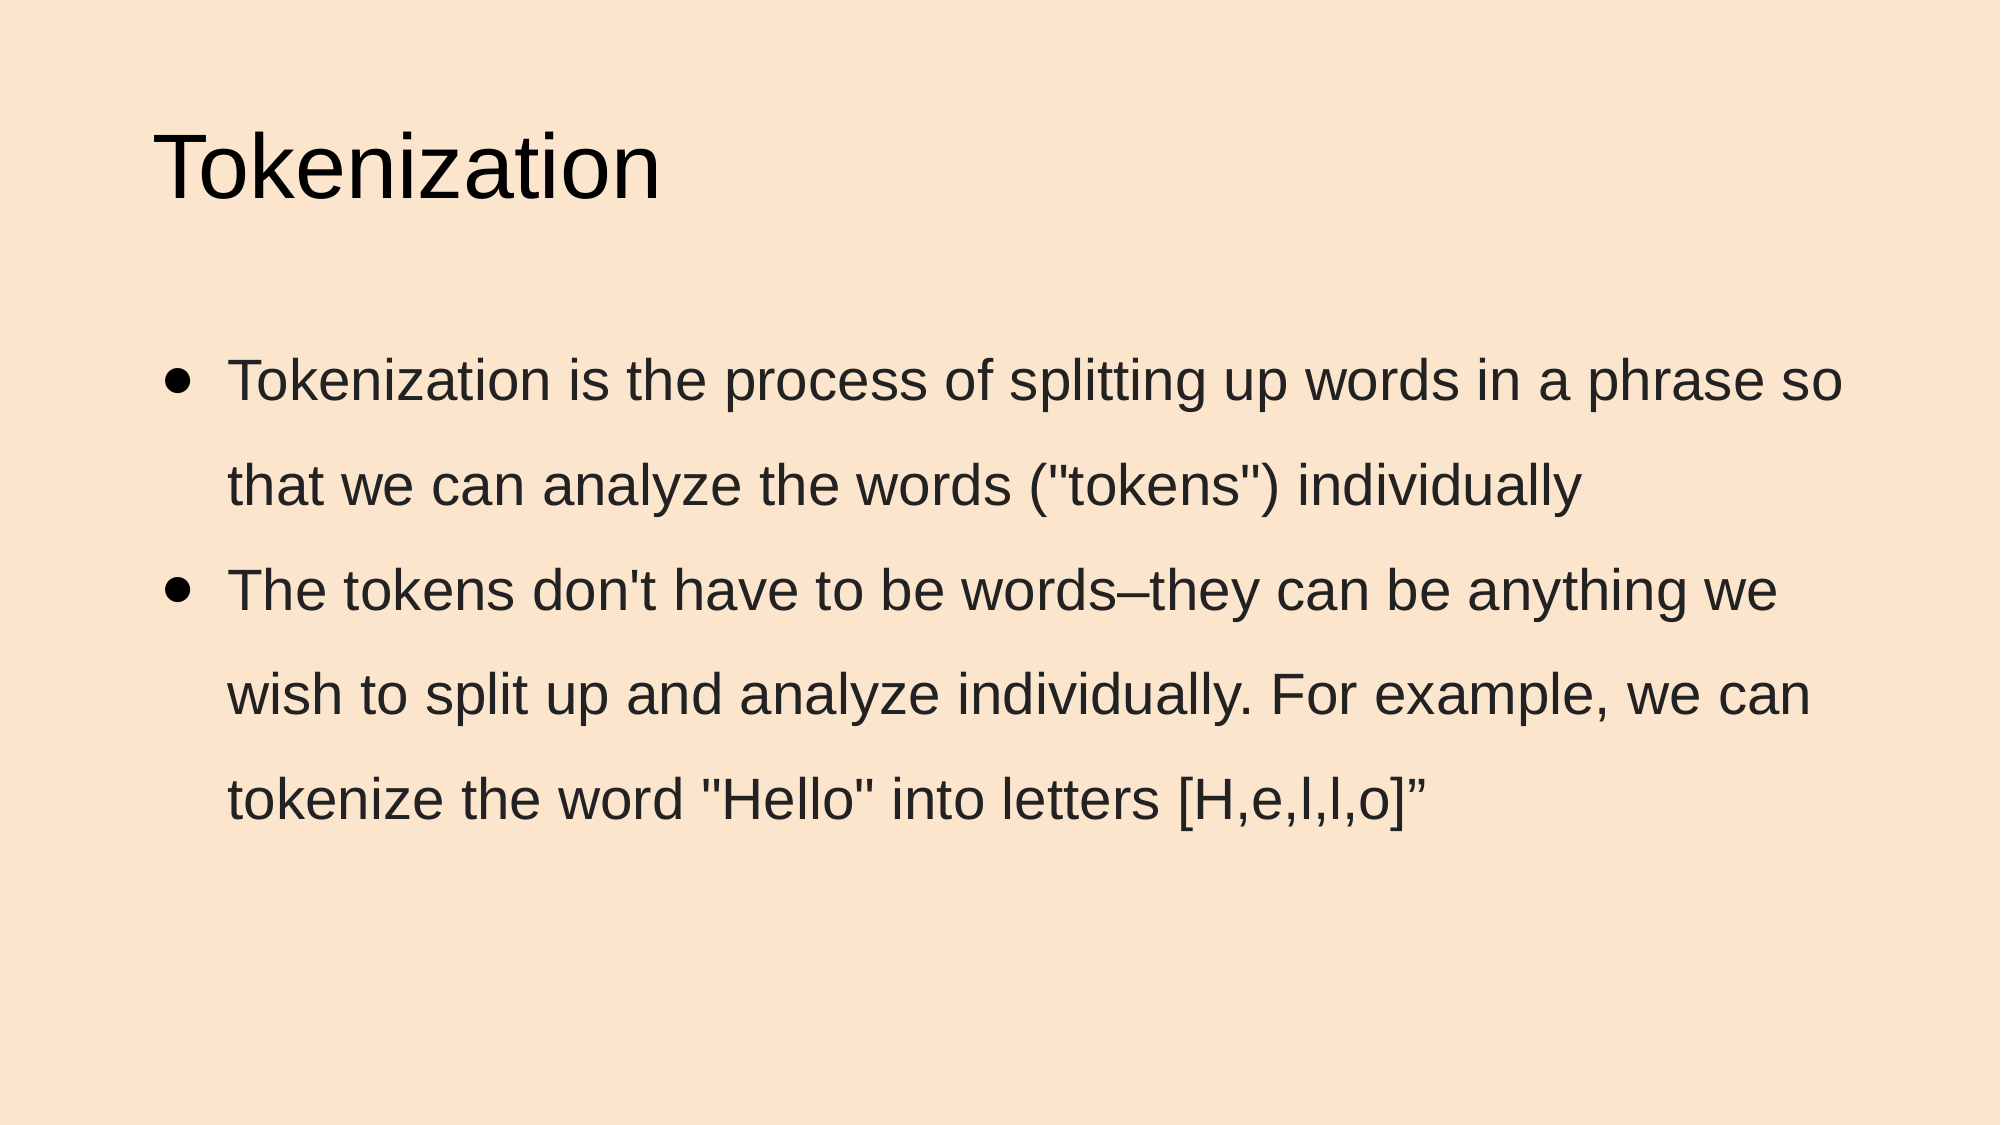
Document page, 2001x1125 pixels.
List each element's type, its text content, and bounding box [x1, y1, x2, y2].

title Tokenization [137, 59, 1863, 278]
list Tokenization is the process of splitting up words in a phrase so that we can analyze the words ("tokens") individually The tokens don't have to be words–they can be anything we wish to split up and analyze individually. For example, we can tokenize the word "Hello" into letters [H,e,l,l,o]” [137, 299, 1863, 1014]
